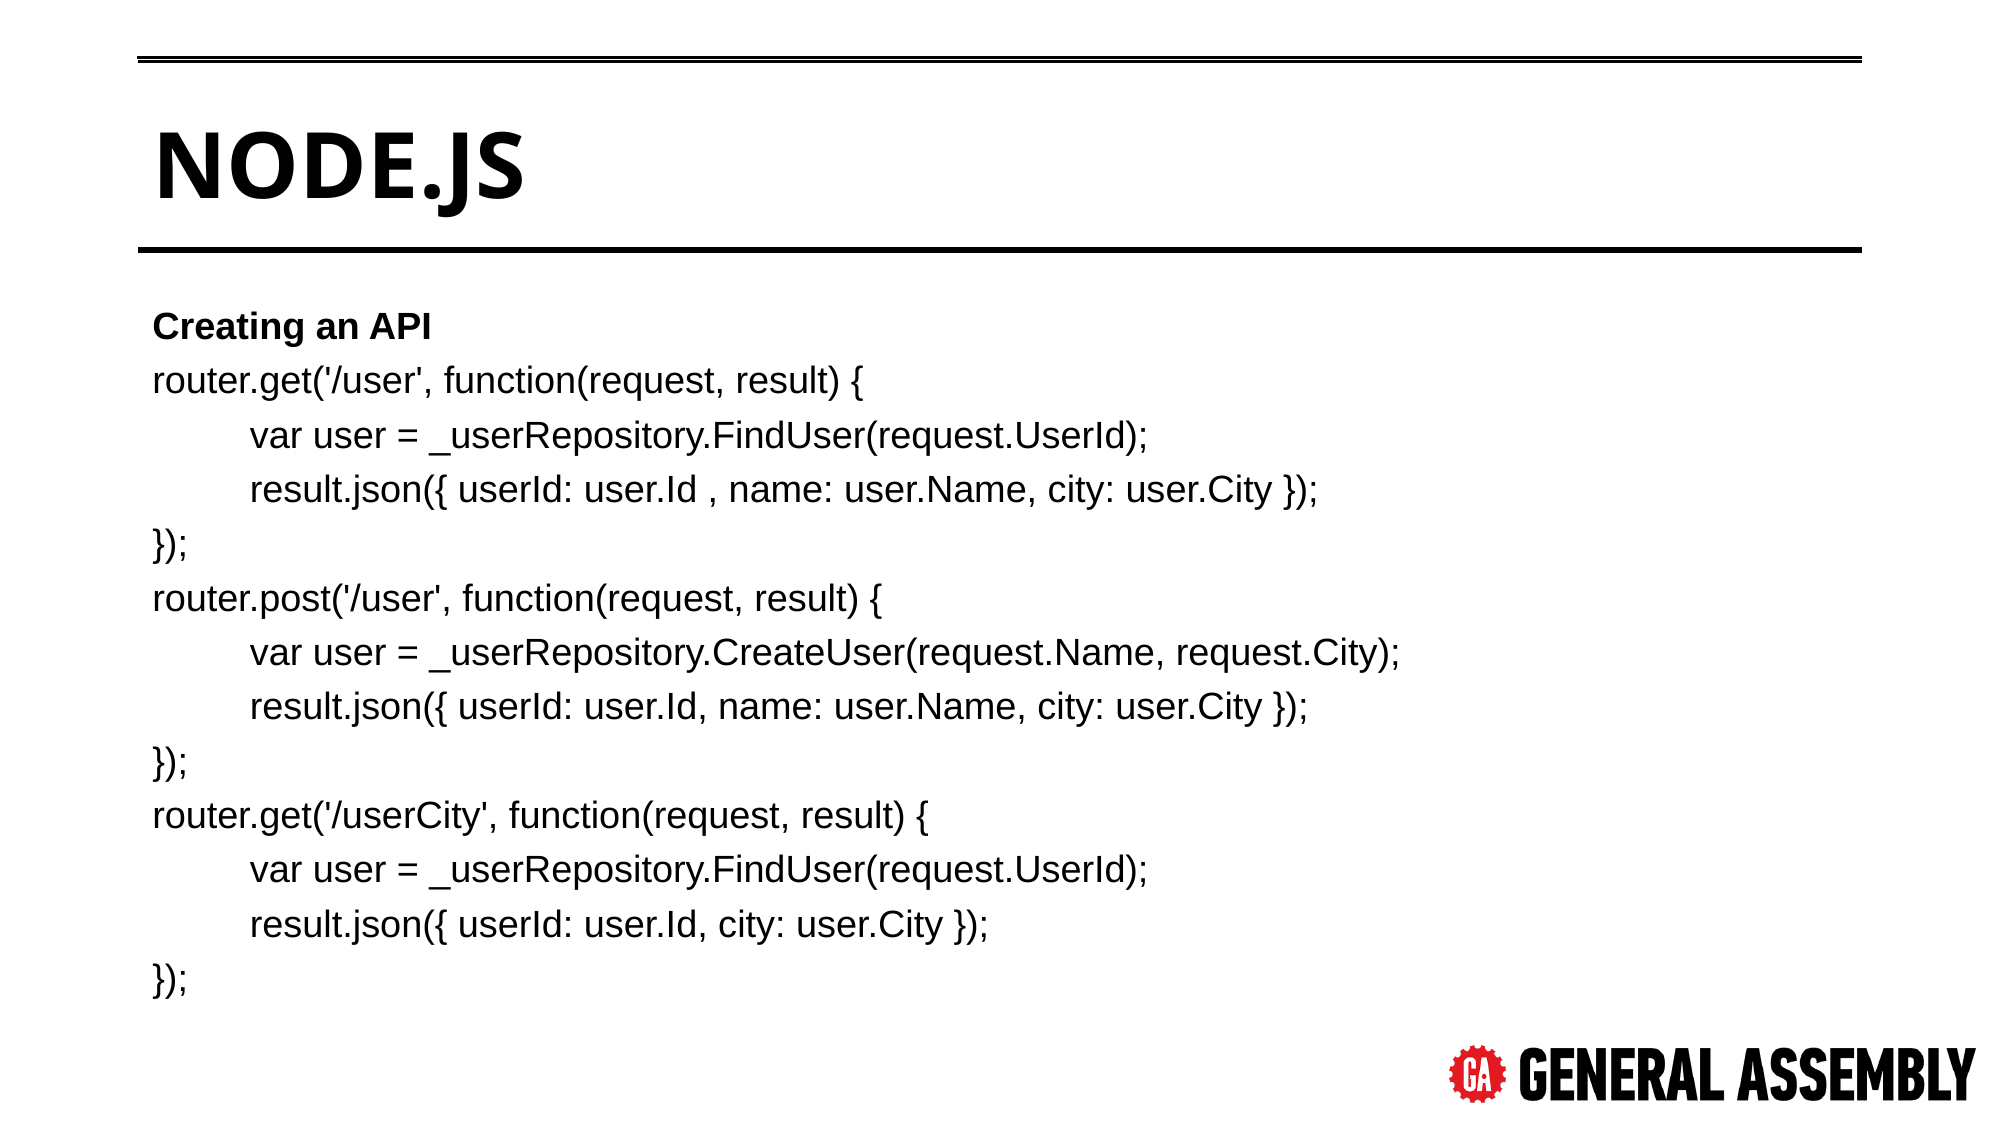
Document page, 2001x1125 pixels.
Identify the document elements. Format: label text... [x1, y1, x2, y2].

list Creating an API router.get('/user', function(request, result) { var user = _userRepository.FindUser(request.UserId); result.json({ userId: user.Id , name: user.Name, city: user.City }); }); router.post('/user', function(request, result) { var user = _userRepository.CreateUser(request.Name, request.City); result.json({ userId: user.Id, name: user.Name, city: user.City }); }); router.get('/userCity', function(request, result) { var user = _userRepository.FindUser(request.UserId); result.json({ userId: user.Id, city: user.City }); }); [137, 299, 1863, 1014]
title Node.js [137, 59, 1863, 278]
picture [1449, 1045, 1976, 1103]
